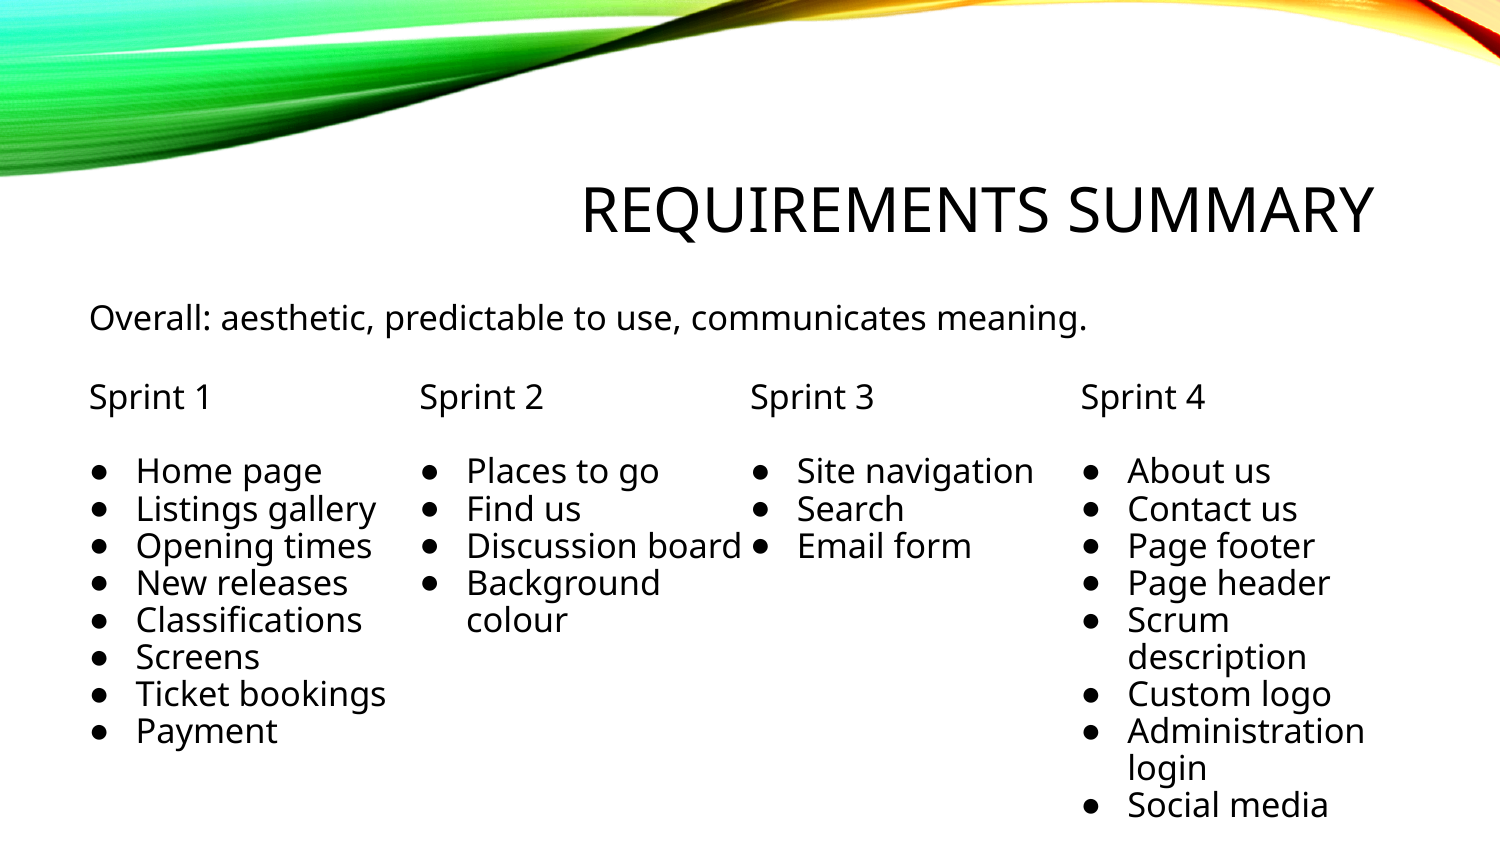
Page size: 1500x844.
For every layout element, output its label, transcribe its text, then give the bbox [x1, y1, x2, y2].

text_box Overall: aesthetic, predictable to use, communicates meaning. [73, 285, 1427, 363]
text_box Requirements summary [159, 163, 1391, 321]
list Sprint 1 Home page Listings gallery Opening times New releases Classifications Screens Ticket bookings Payment Sprint 2 Places to go Find us Discussion board Background colour Sprint 3 Site navigation Search Email form Sprint 4 About us Contact us Page footer Page header Scrum description Custom logo Administration login Social media [73, 365, 1427, 844]
picture [0, 0, 1500, 178]
